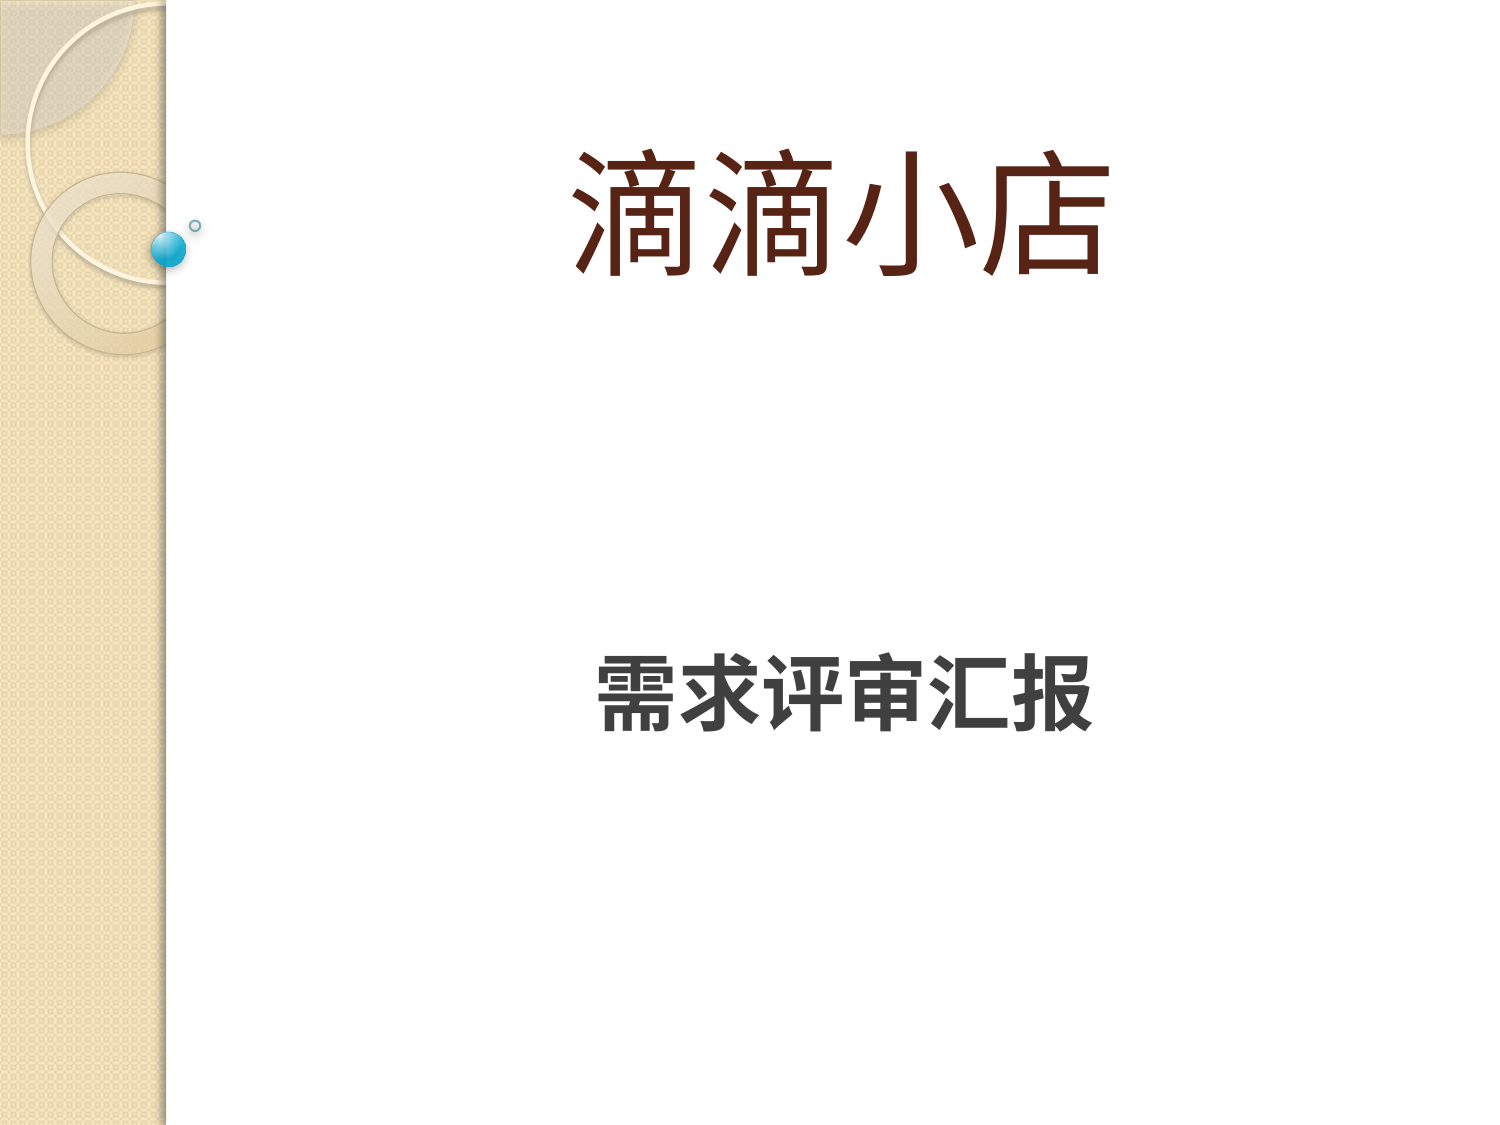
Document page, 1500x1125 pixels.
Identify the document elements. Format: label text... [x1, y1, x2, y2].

subtitle 需求评审汇报 [234, 303, 1450, 894]
title 滴滴小店 [234, 59, 1450, 301]
